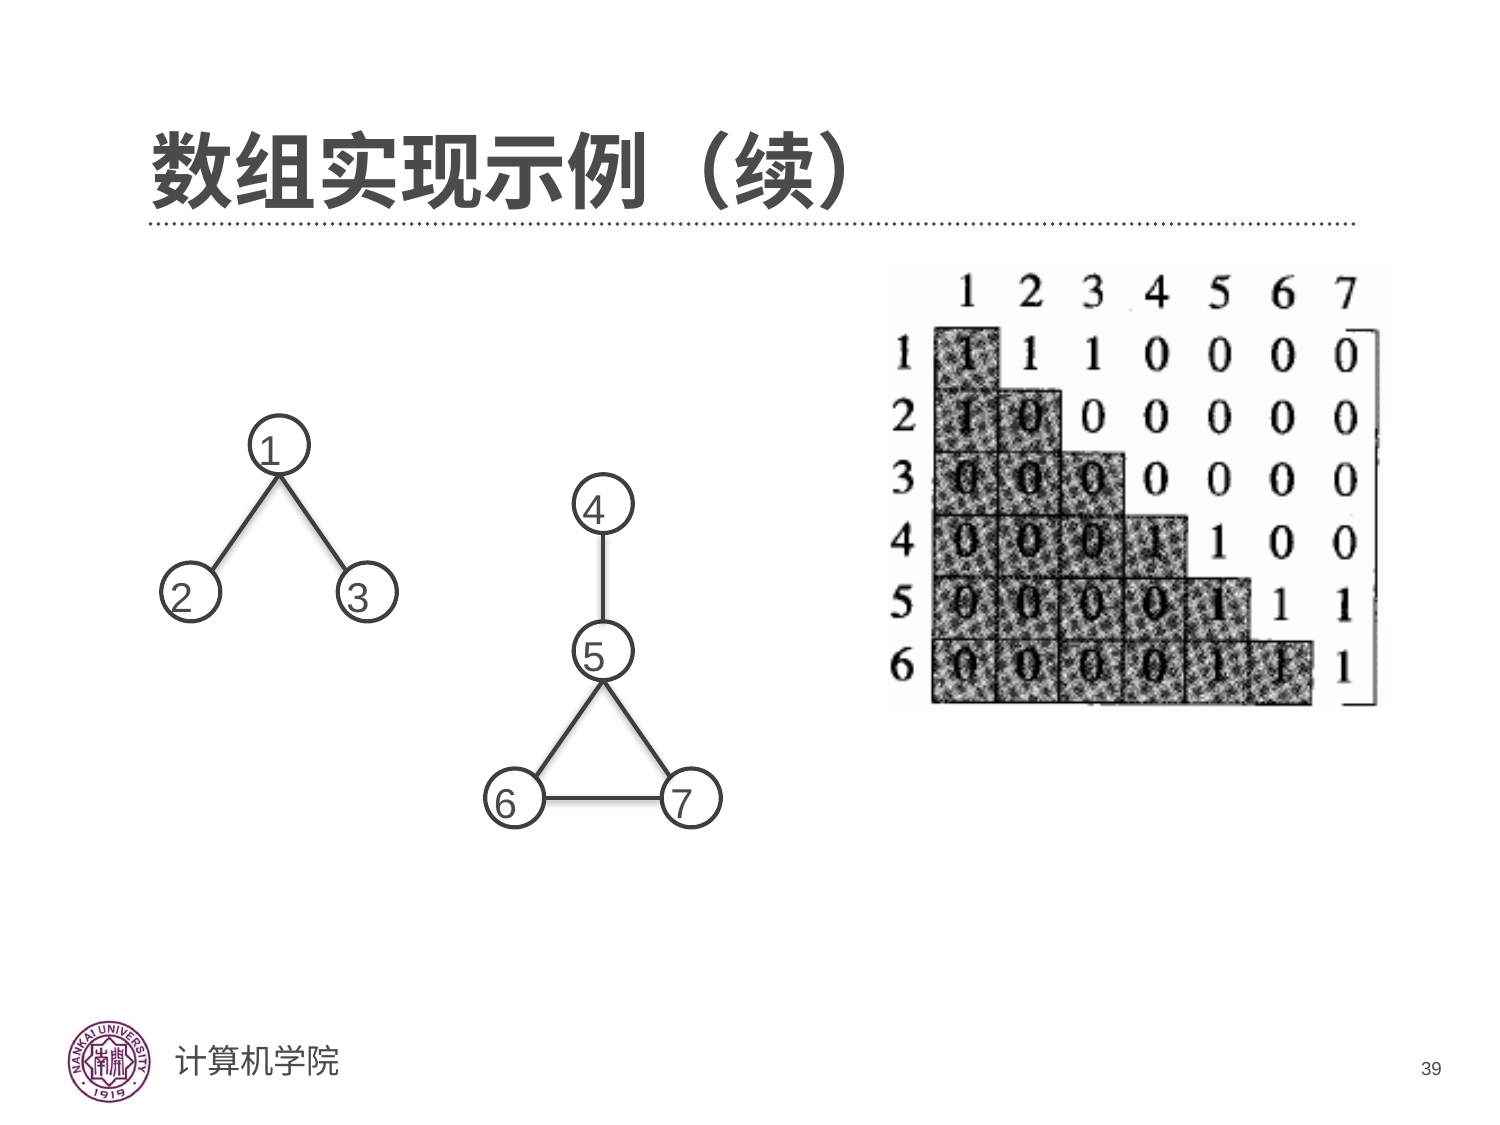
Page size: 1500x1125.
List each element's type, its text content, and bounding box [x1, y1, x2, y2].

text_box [160, 415, 721, 828]
slide_number 39 [1308, 1048, 1458, 1093]
picture [887, 262, 1387, 711]
picture [64, 1017, 154, 1106]
title 数组实现示例（续） [150, 82, 1360, 221]
